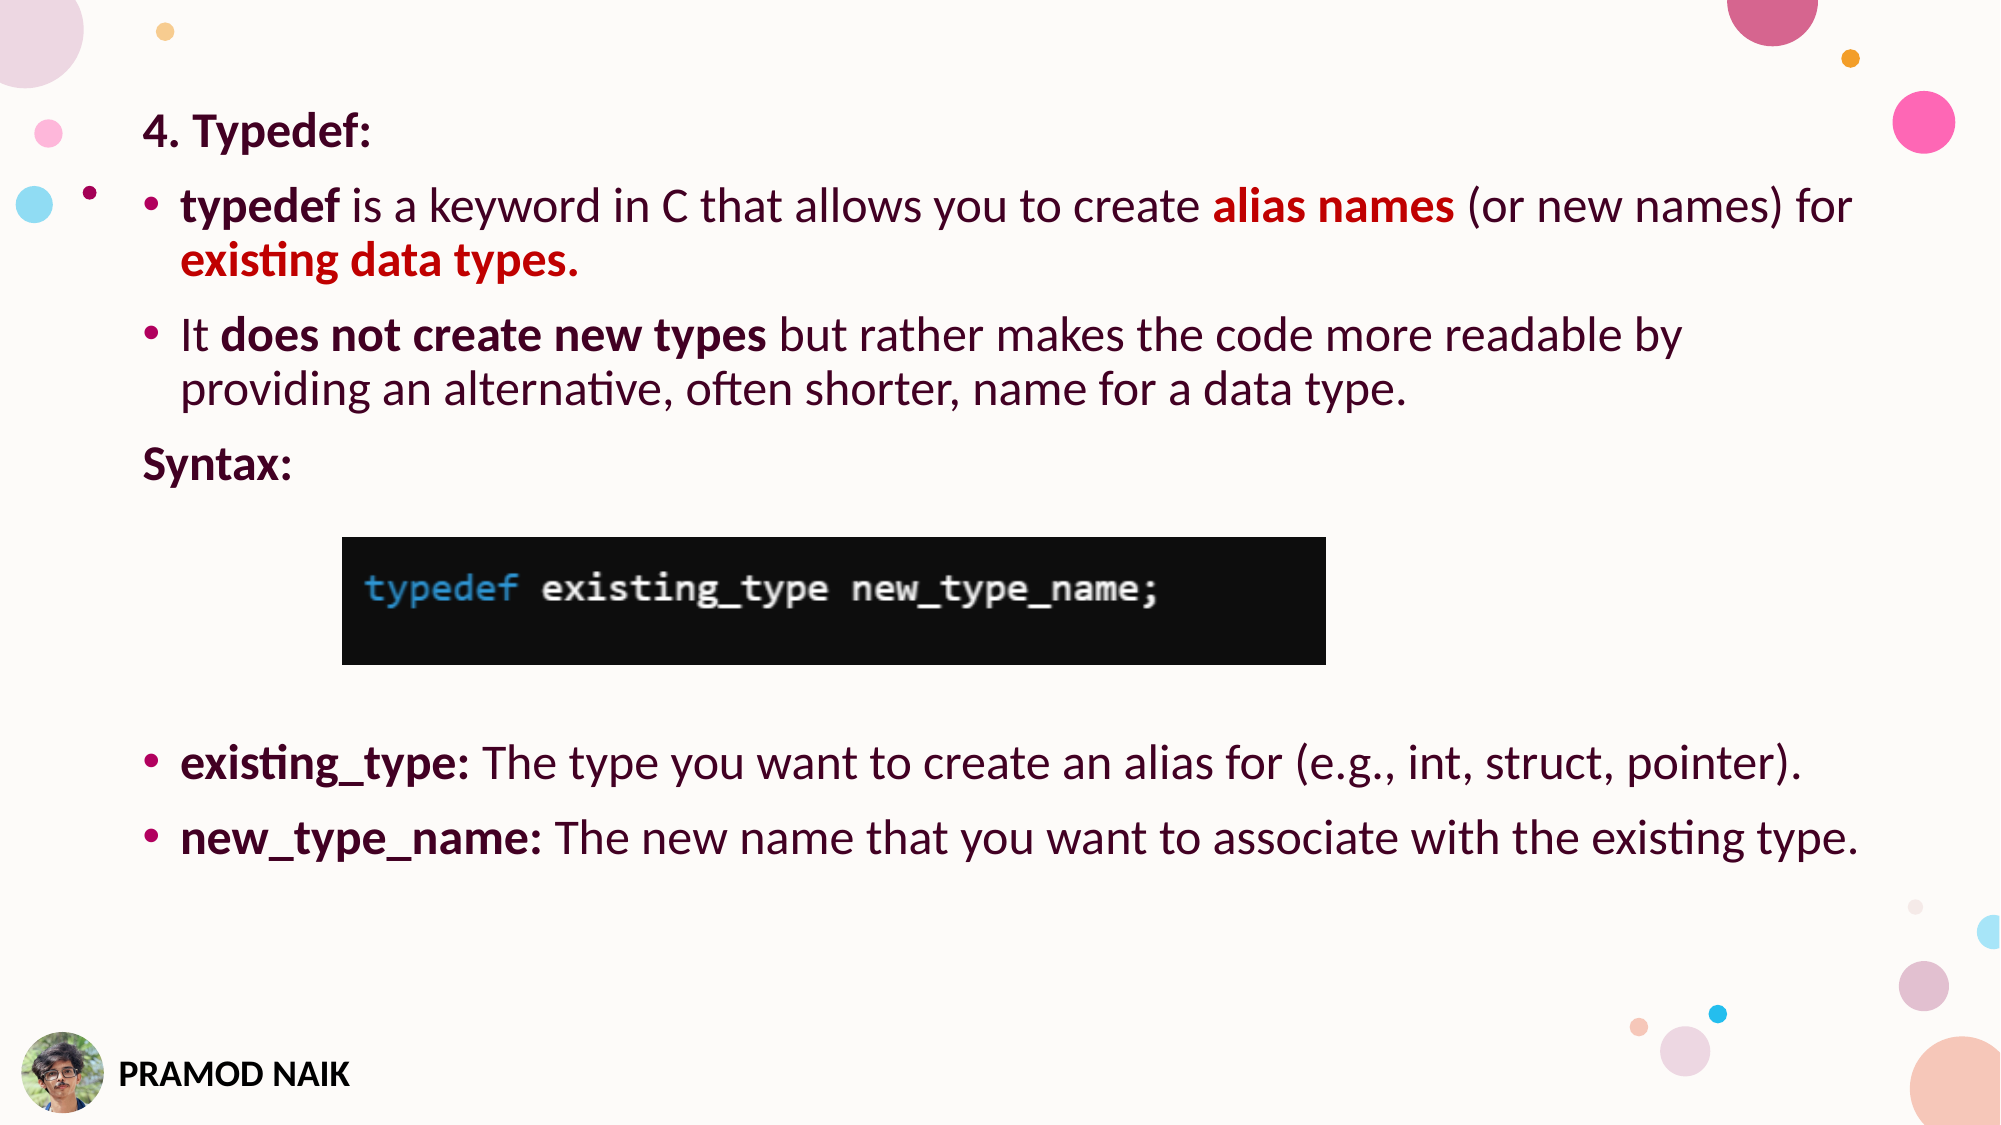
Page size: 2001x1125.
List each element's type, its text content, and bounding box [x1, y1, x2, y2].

picture [21, 1031, 104, 1114]
picture [342, 537, 1326, 665]
list 4. Typedef: typedef is a keyword in C that allows you to create alias names (or new names) for existing data types. It does not create new types but rather makes the code more readable by providing an alternative, often shorter, name for a data type. Syntax: existing_type: The type you want to create an alias for (e.g., int, struct, pointer). new_type_name: The new name that you want to associate with the existing type. [127, 97, 1877, 1014]
